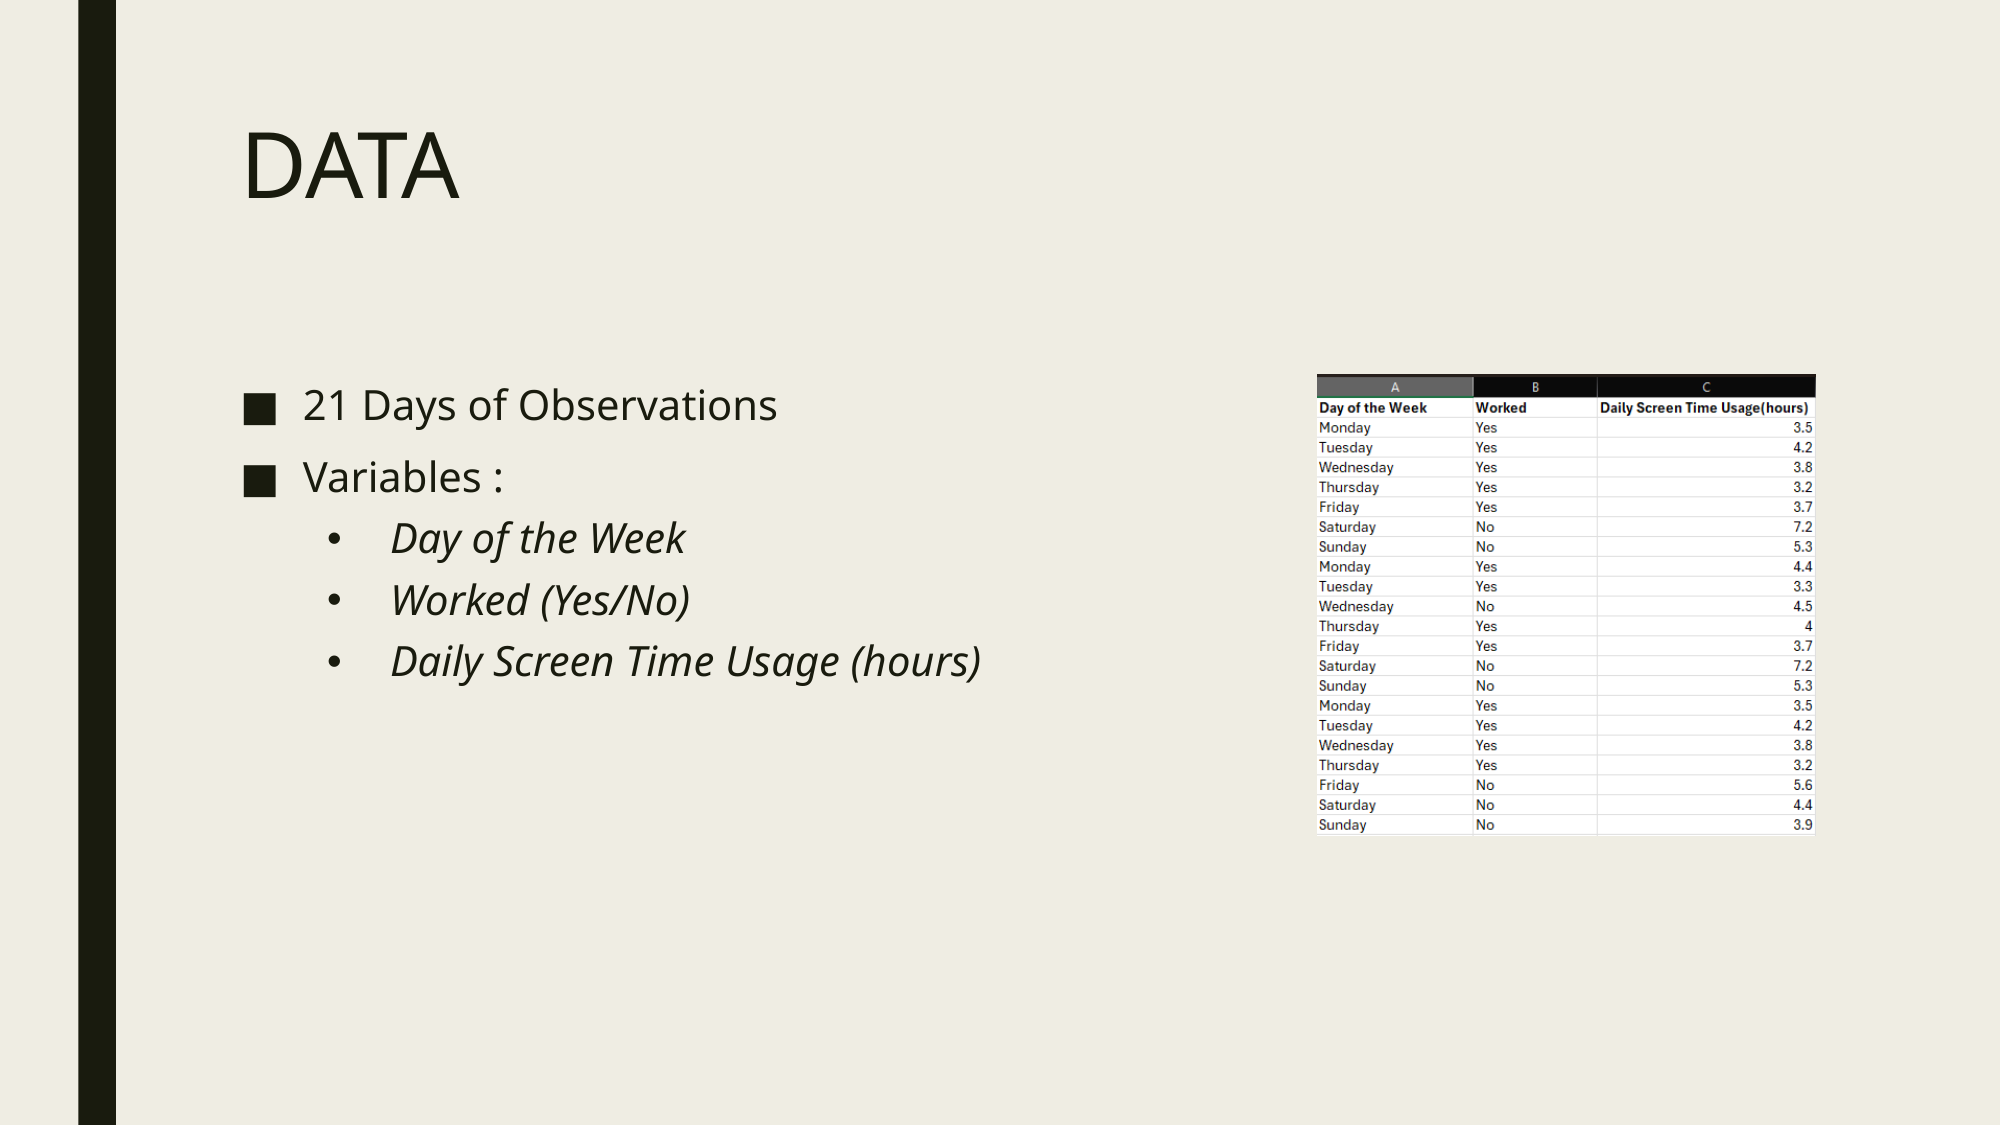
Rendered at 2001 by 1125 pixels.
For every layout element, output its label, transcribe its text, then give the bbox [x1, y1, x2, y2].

title DATA [225, 112, 1800, 357]
list 21 Days of Observations Variables : Day of the Week Worked (Yes/No) Daily Screen Time Usage (hours) [225, 375, 1800, 963]
picture [1317, 374, 1816, 836]
